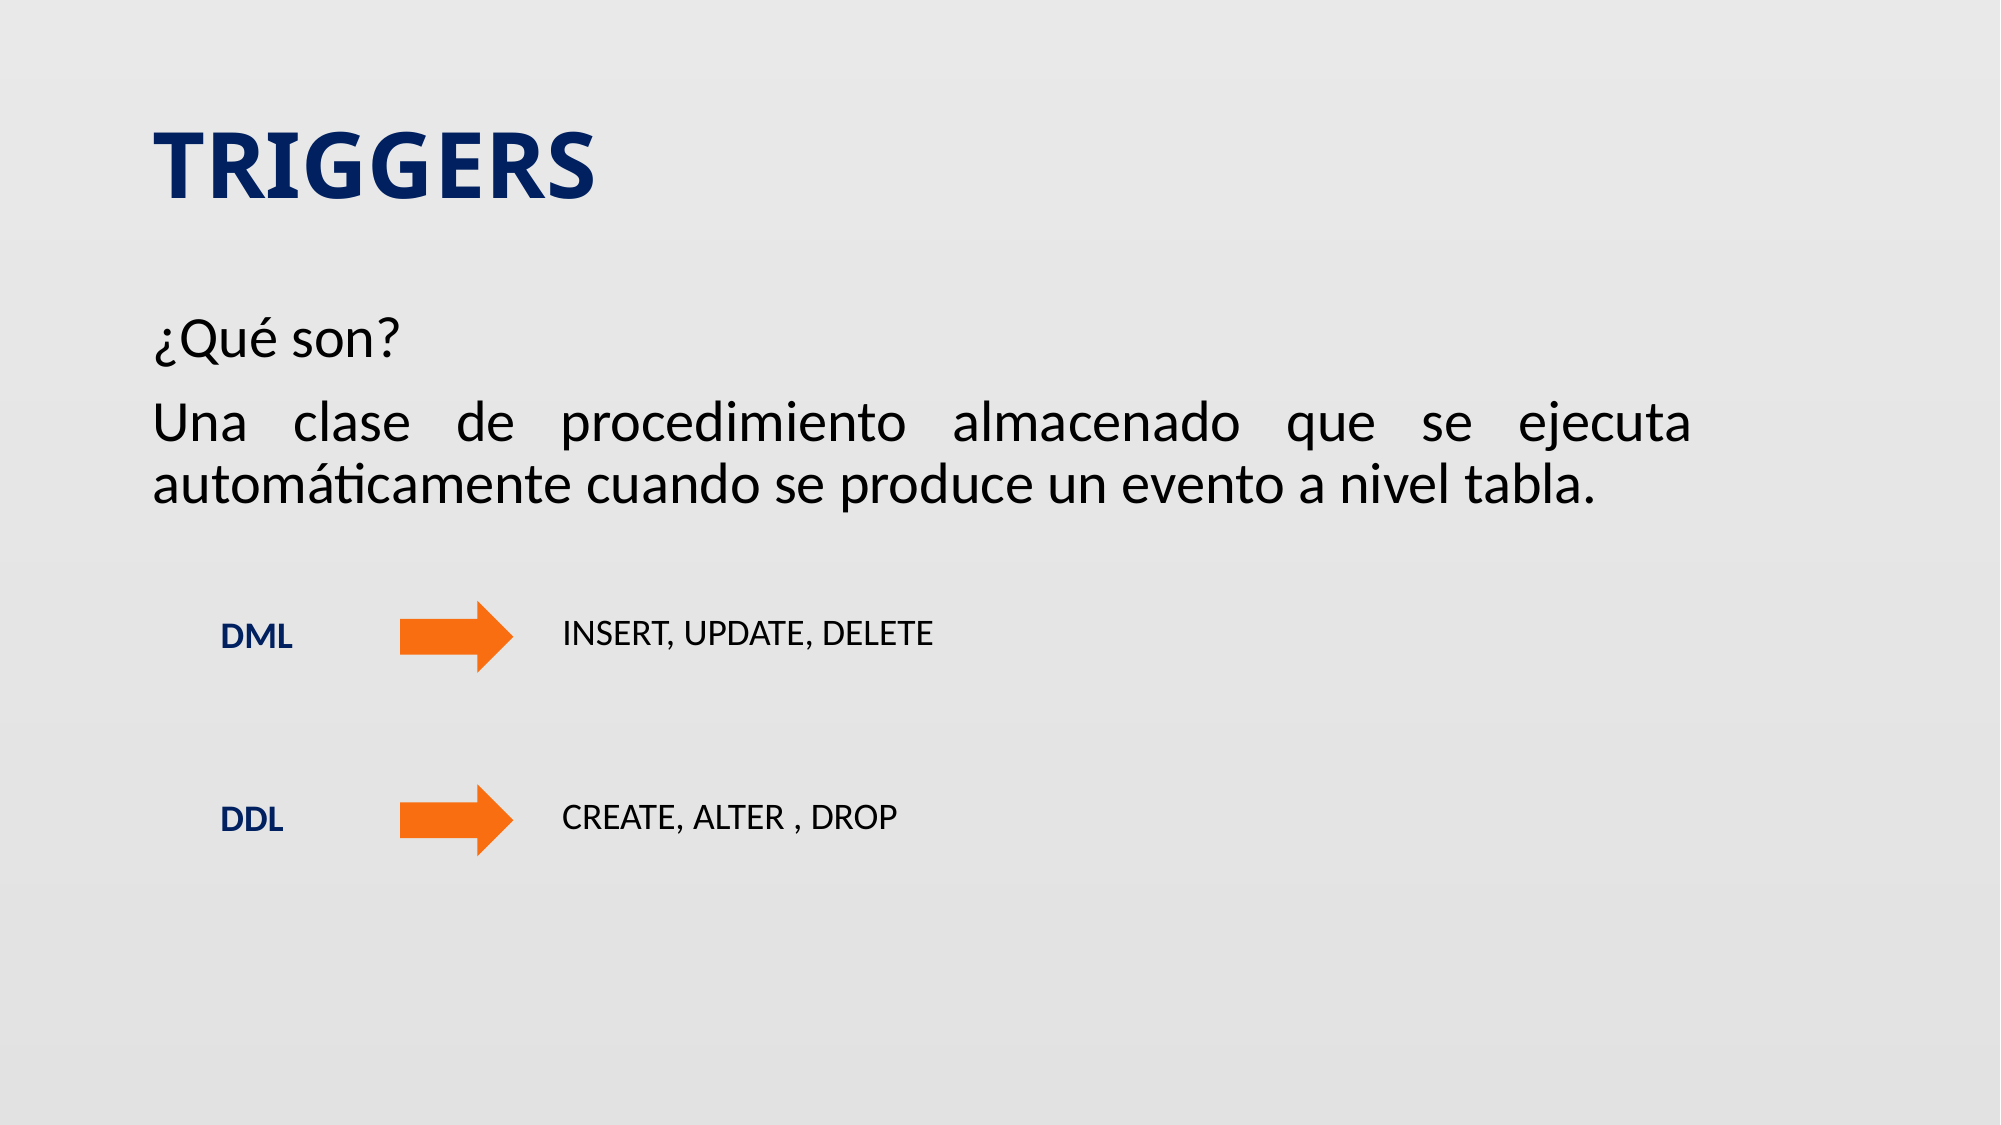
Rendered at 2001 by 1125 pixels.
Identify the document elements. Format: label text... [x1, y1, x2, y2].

title TRIGGERS [137, 59, 1863, 278]
text_box [400, 784, 514, 857]
list ¿Qué son? Una clase de procedimiento almacenado que se ejecuta automáticamente cuando se produce un evento a nivel tabla. [137, 299, 1709, 1014]
text_box DML [205, 603, 308, 709]
text_box [400, 600, 514, 673]
text_box CREATE, ALTER , DROP [547, 784, 914, 845]
text_box INSERT, UPDATE, DELETE [547, 600, 950, 661]
text_box DDL [205, 786, 299, 892]
